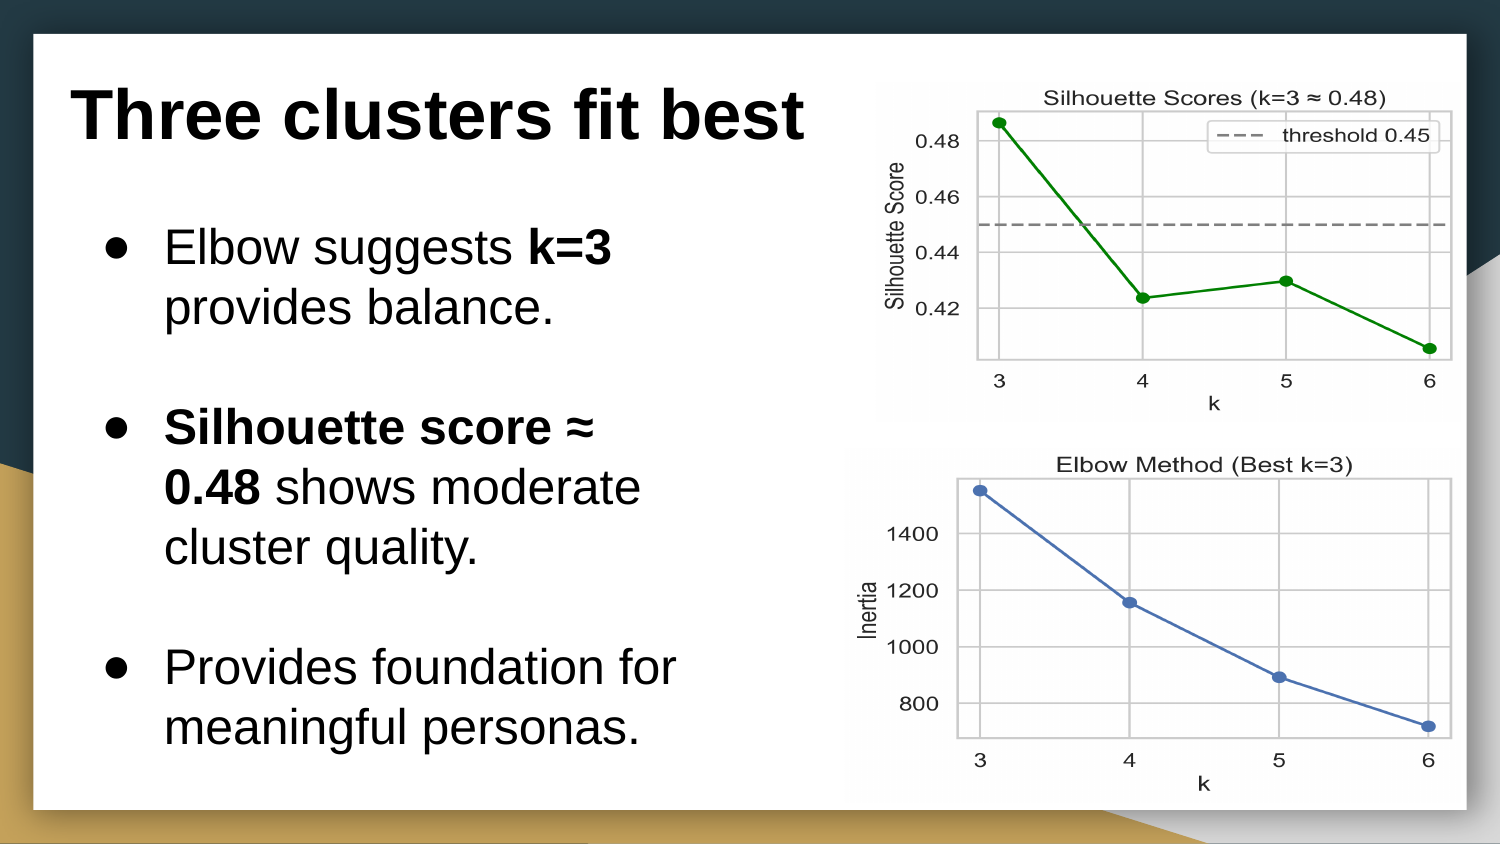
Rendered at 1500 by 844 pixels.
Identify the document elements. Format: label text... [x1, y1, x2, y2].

text_box Elbow suggests k=3 provides balance. Silhouette score ≈ 0.48 shows moderate cluster quality. Provides foundation for meaningful personas. [73, 174, 720, 742]
picture [844, 448, 1461, 803]
picture [875, 82, 1461, 423]
text_box Three clusters fit best [55, 53, 1444, 174]
